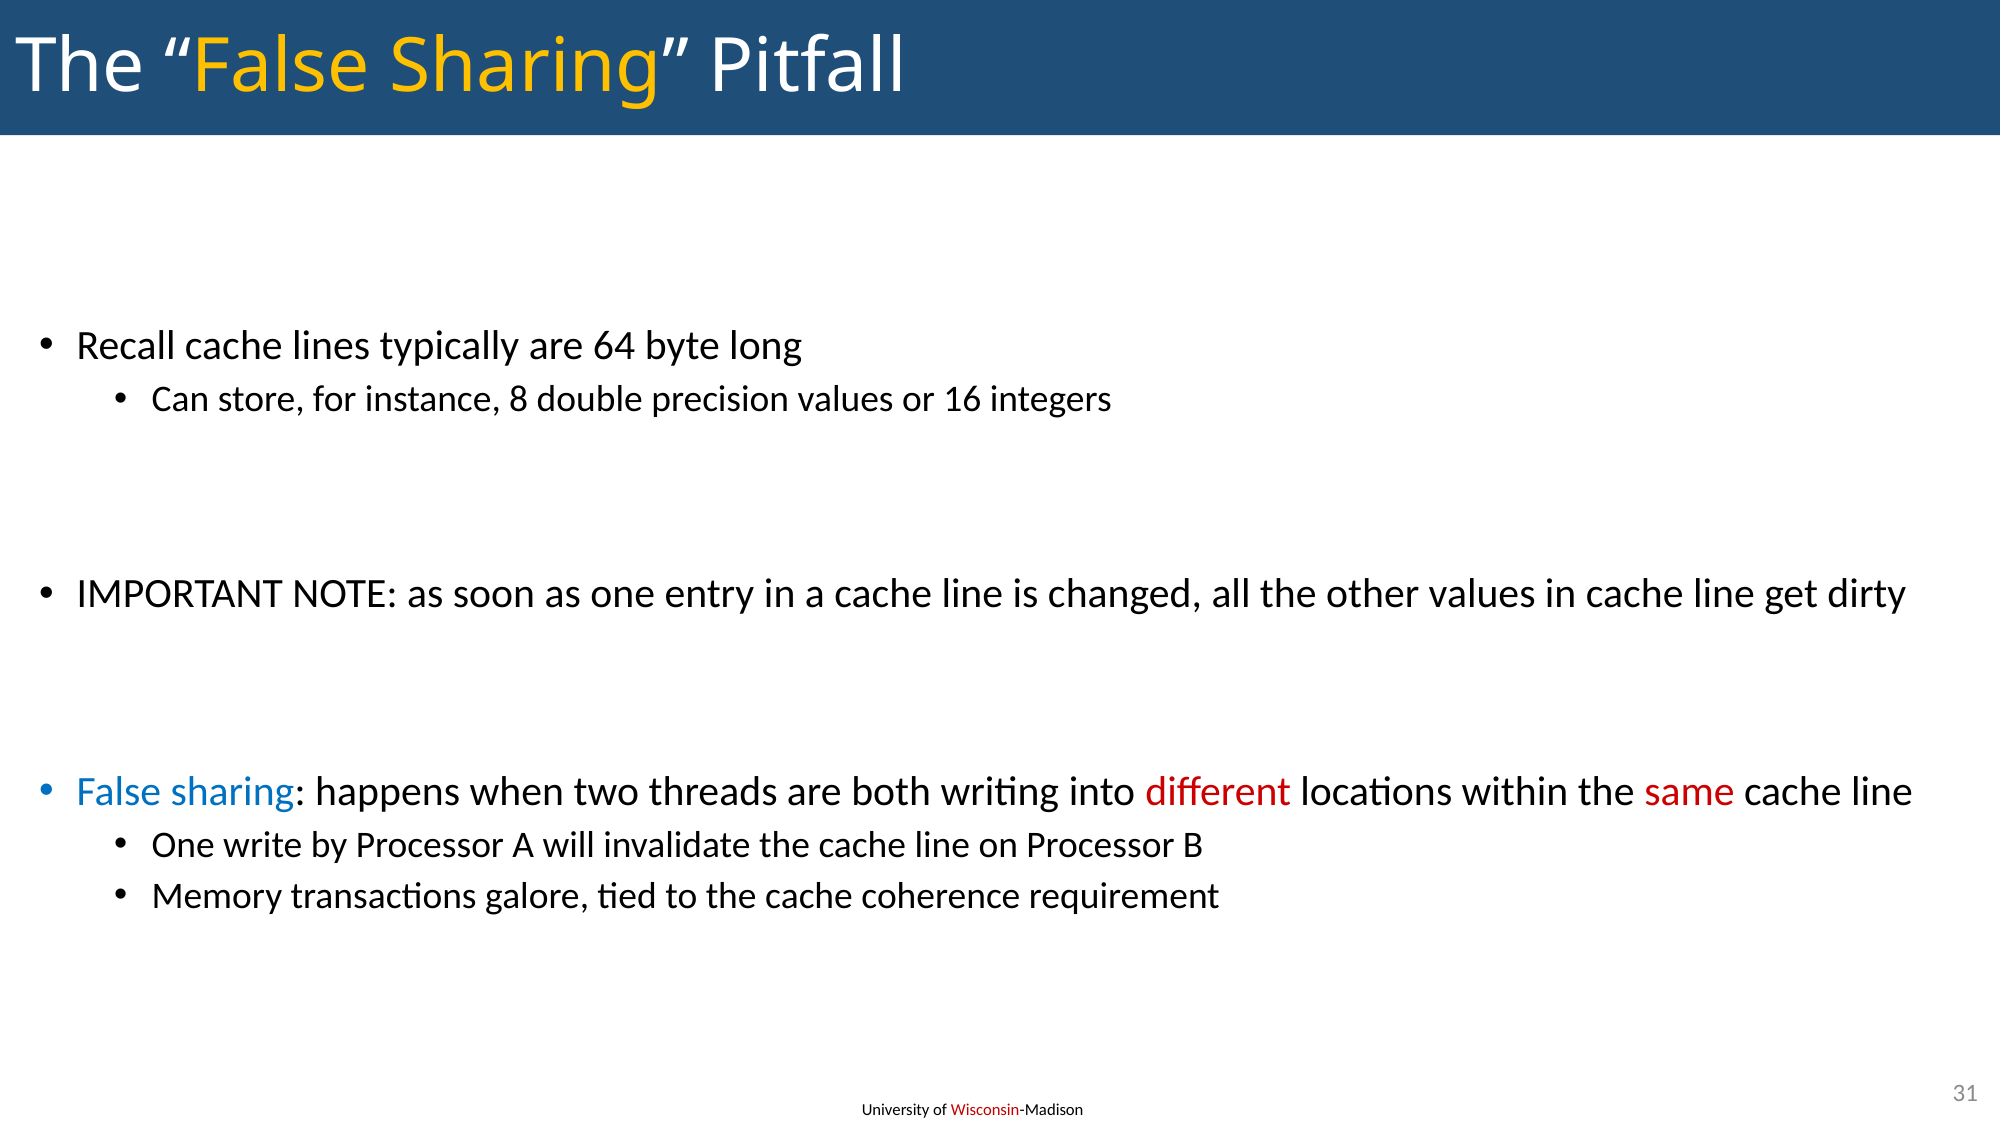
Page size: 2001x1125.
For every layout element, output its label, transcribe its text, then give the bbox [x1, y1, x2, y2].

list Recall cache lines typically are 64 byte long Can store, for instance, 8 double precision values or 16 integers IMPORTANT NOTE: as soon as one entry in a cache line is changed, all the other values in cache line get dirty False sharing: happens when two threads are both writing into different locations within the same cache line One write by Processor A will invalidate the cache line on Processor B Memory transactions galore, tied to the cache coherence requirement [24, 245, 1987, 1055]
title The “False Sharing” Pitfall [0, 0, 2000, 136]
slide_number 31 [1879, 1069, 1994, 1114]
